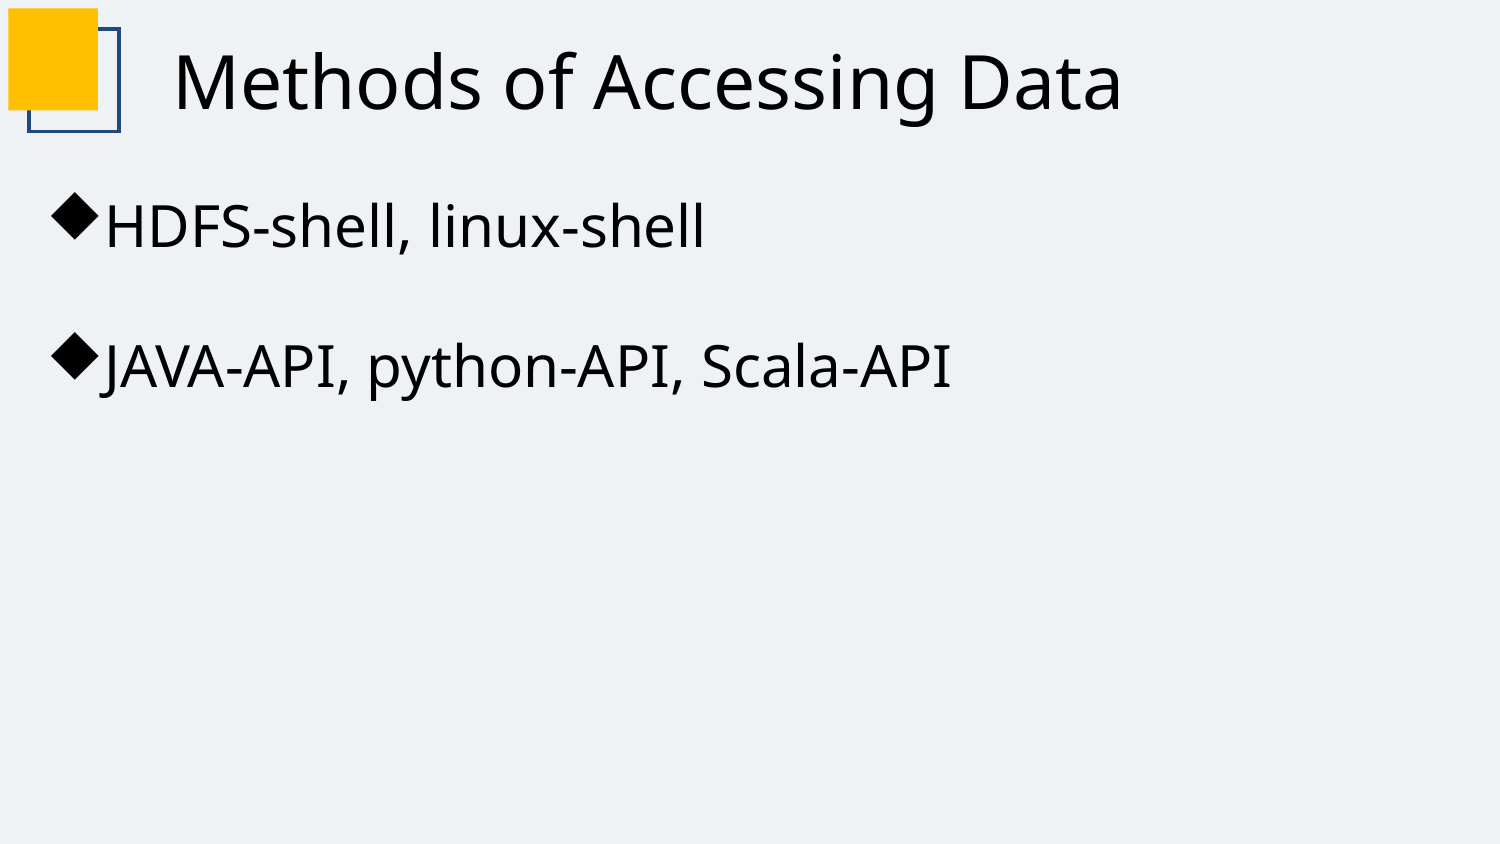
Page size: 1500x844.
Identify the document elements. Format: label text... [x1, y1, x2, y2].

text_box HDFS-shell, linux-shell JAVA-API, python-API, Scala-API [31, 111, 1438, 844]
text_box Methods of Accessing Data [157, 27, 1140, 111]
